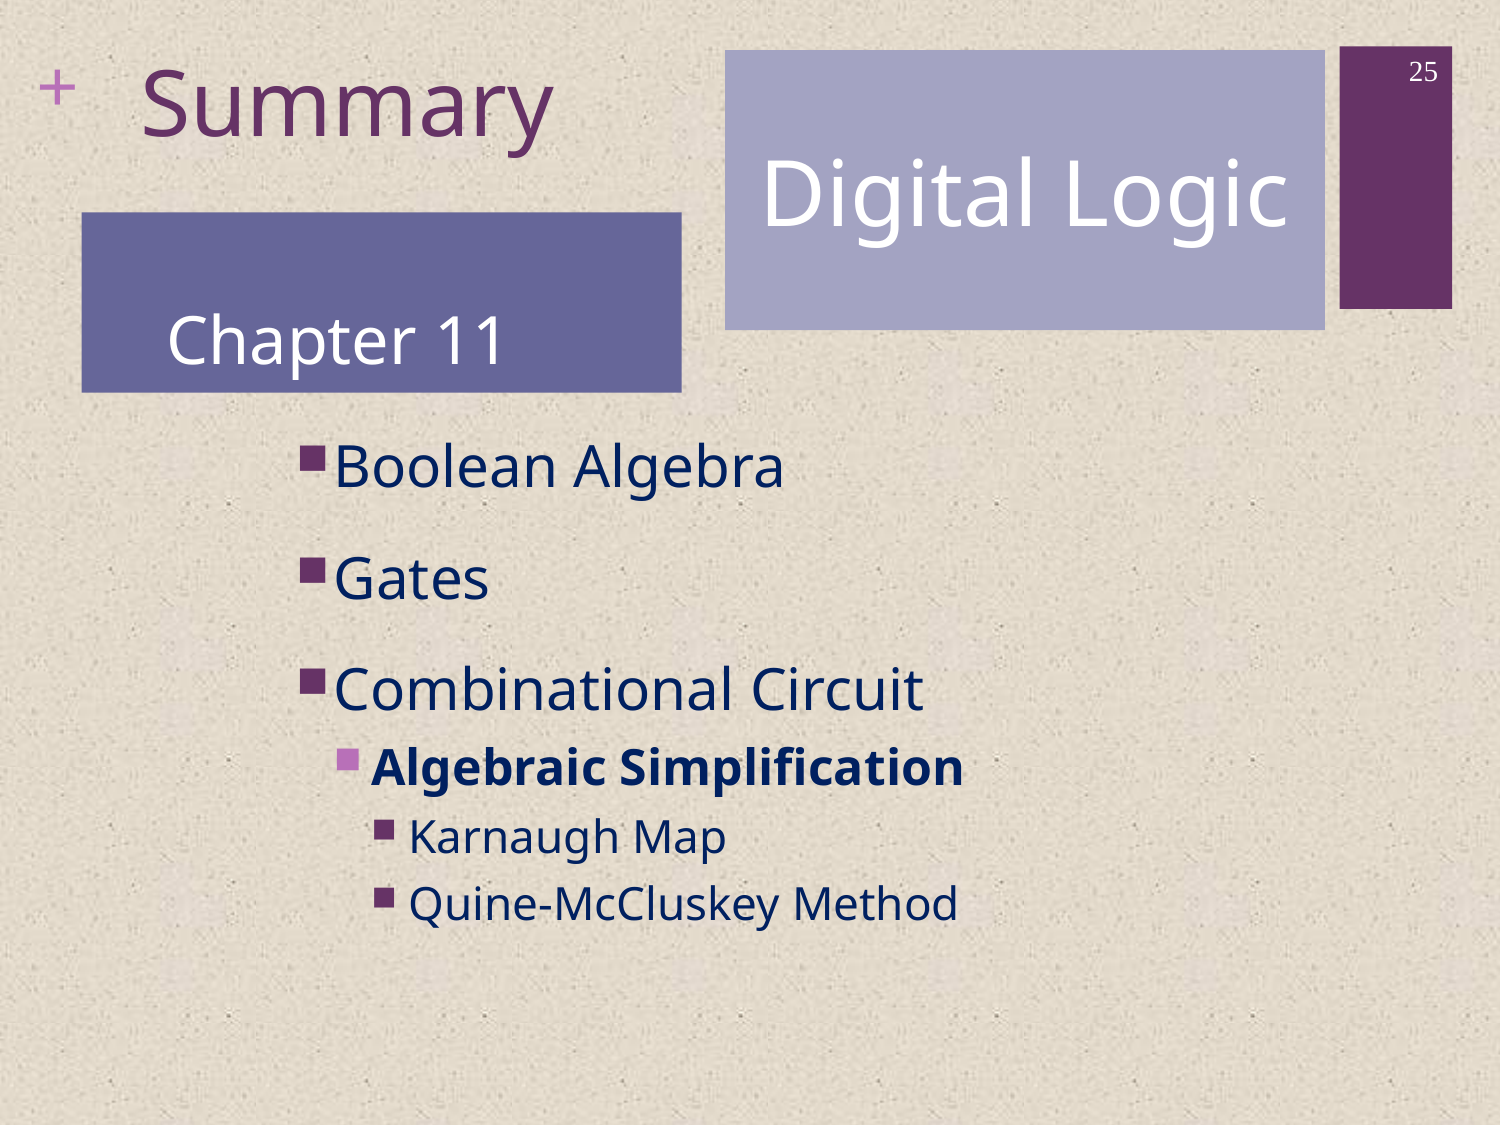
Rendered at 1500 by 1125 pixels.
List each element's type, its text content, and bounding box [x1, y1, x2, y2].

list Boolean Algebra Gates Combinational Circuit Algebraic Simplification Karnaugh Map Quine-McCluskey Method [281, 421, 1290, 1022]
slide_number 25 [1362, 39, 1454, 100]
list Digital Logic [725, 50, 1325, 331]
picture [0, 0, 1500, 1125]
title Summary [125, 37, 794, 221]
list Chapter 11 [81, 212, 682, 393]
